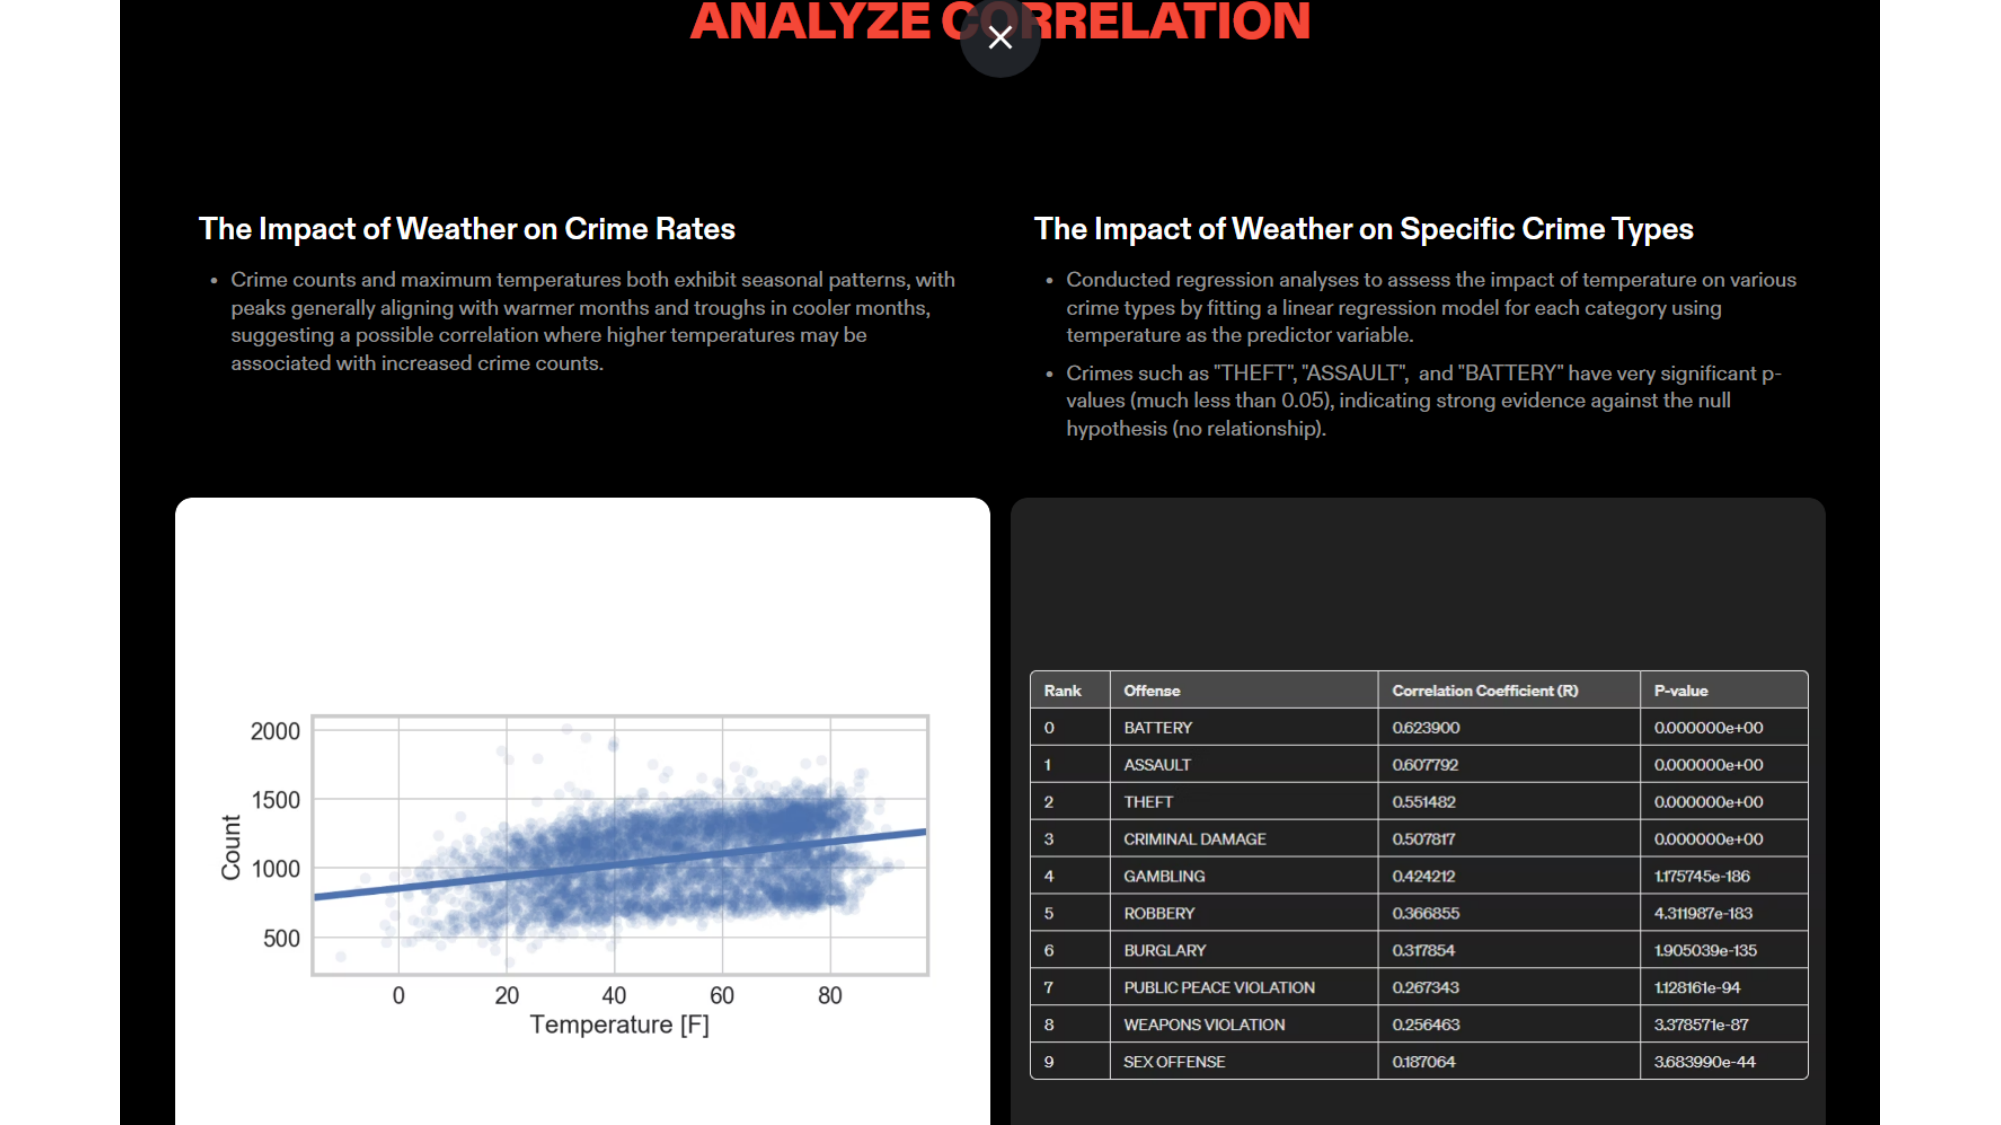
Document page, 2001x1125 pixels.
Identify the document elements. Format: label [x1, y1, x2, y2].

picture [119, 0, 1881, 1125]
